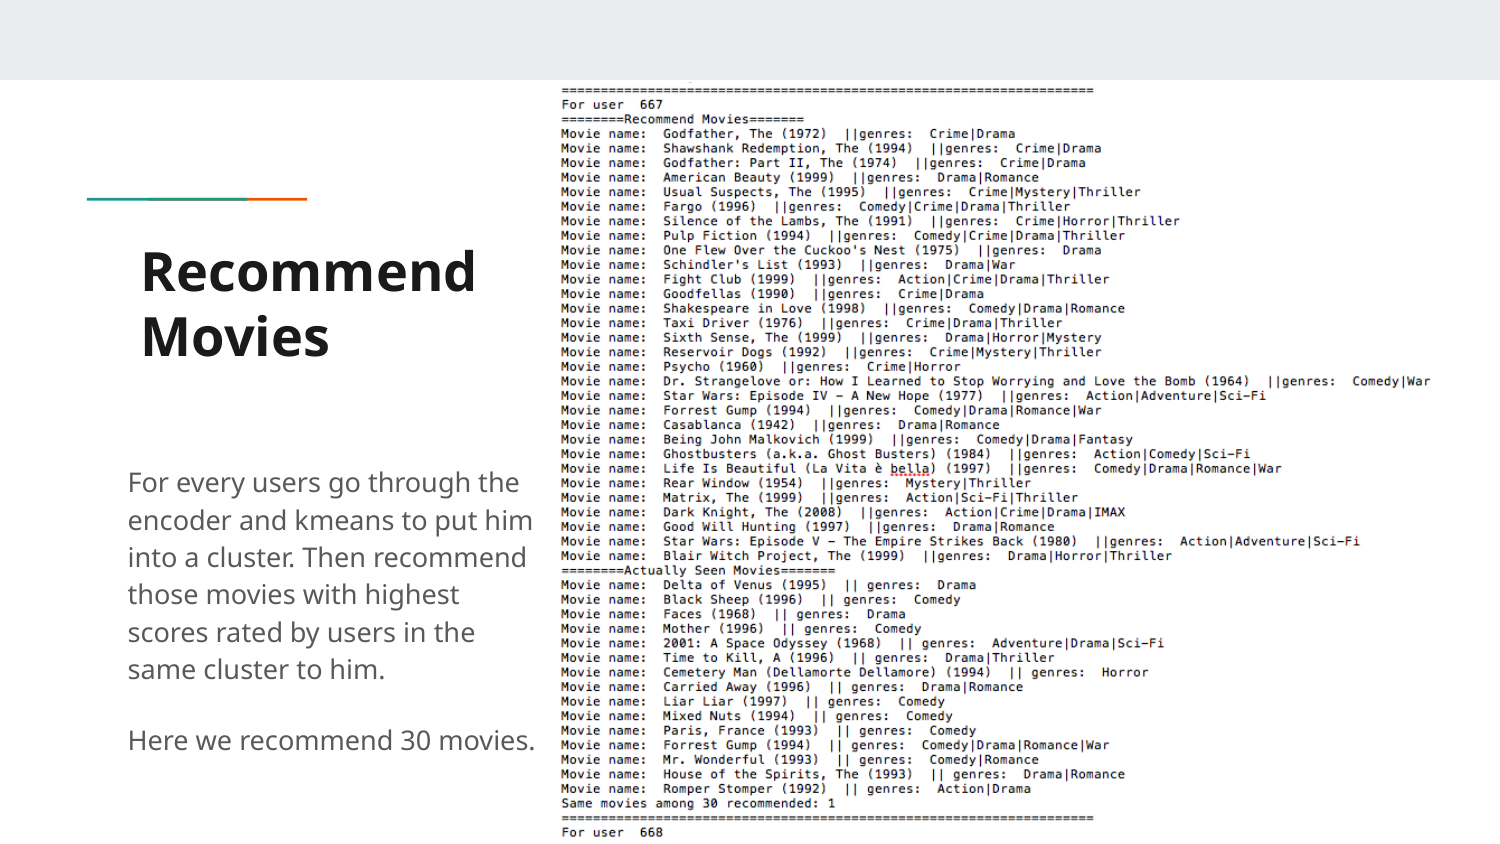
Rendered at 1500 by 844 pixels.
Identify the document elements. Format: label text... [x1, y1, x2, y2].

title Recommend Movies [125, 221, 550, 310]
picture [555, 82, 1470, 840]
list For every users go through the encoder and kmeans to put him into a cluster. Then recommend those movies with highest scores rated by users in the same cluster to him. Here we recommend 30 movies. [112, 445, 550, 817]
